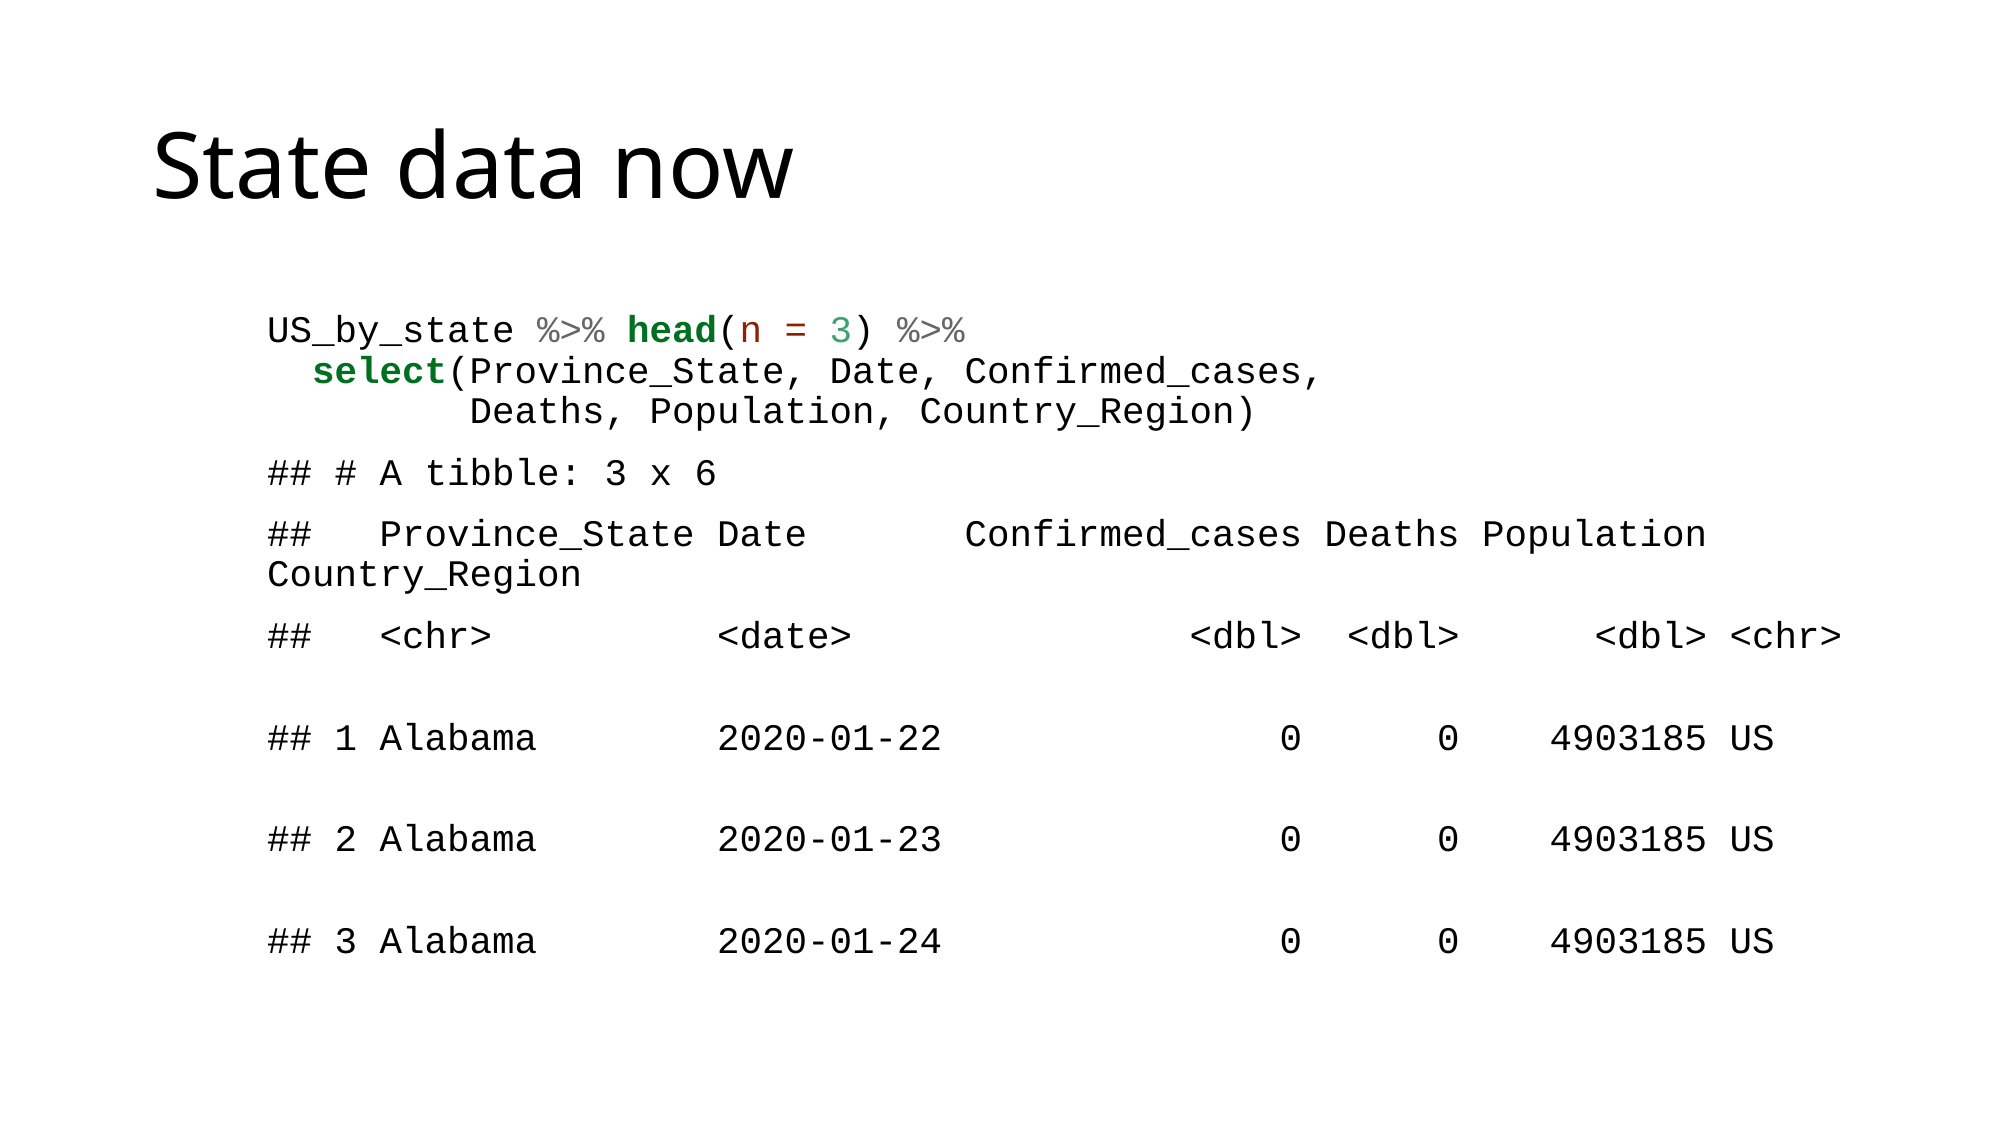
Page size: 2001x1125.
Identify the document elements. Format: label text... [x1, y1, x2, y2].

title State data now [137, 59, 1863, 278]
list US_by_state %>% head(n = 3) %>% select(Province_State, Date, Confirmed_cases, Deaths, Population, Country_Region) ## # A tibble: 3 x 6 ## Province_State Date Confirmed_cases Deaths Population Country_Region ## <chr> <date> <dbl> <dbl> <dbl> <chr> ## 1 Alabama 2020-01-22 0 0 4903185 US ## 2 Alabama 2020-01-23 0 0 4903185 US ## 3 Alabama 2020-01-24 0 0 4903185 US [43, 303, 1961, 1017]
